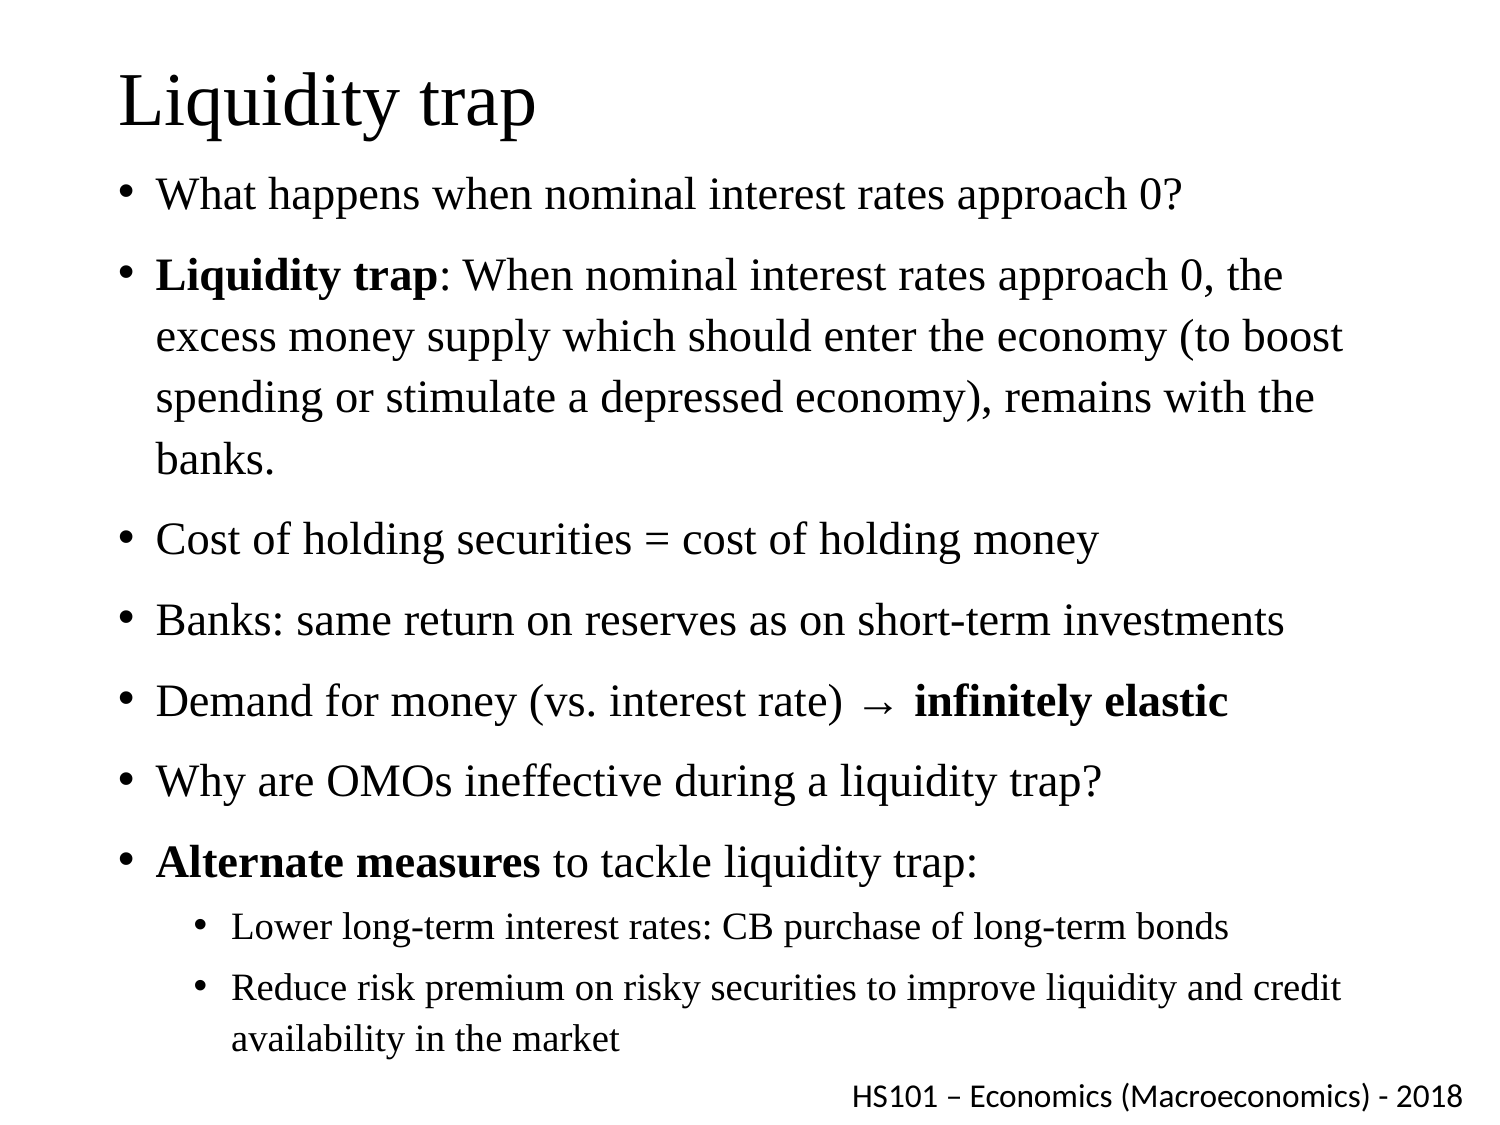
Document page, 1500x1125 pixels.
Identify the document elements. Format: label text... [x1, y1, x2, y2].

title Liquidity trap [103, 52, 1397, 149]
list What happens when nominal interest rates approach 0? Liquidity trap: When nominal interest rates approach 0, the excess money supply which should enter the economy (to boost spending or stimulate a depressed economy), remains with the banks. Cost of holding securities = cost of holding money Banks: same return on reserves as on short-term investments Demand for money (vs. interest rate) → infinitely elastic Why are OMOs ineffective during a liquidity trap? Alternate measures to tackle liquidity trap: Lower long-term interest rates: CB purchase of long-term bonds Reduce risk premium on risky securities to improve liquidity and credit availability in the market [103, 149, 1397, 1073]
text_box HS101 – Economics (Macroeconomics) - 2018 [837, 1062, 1497, 1125]
